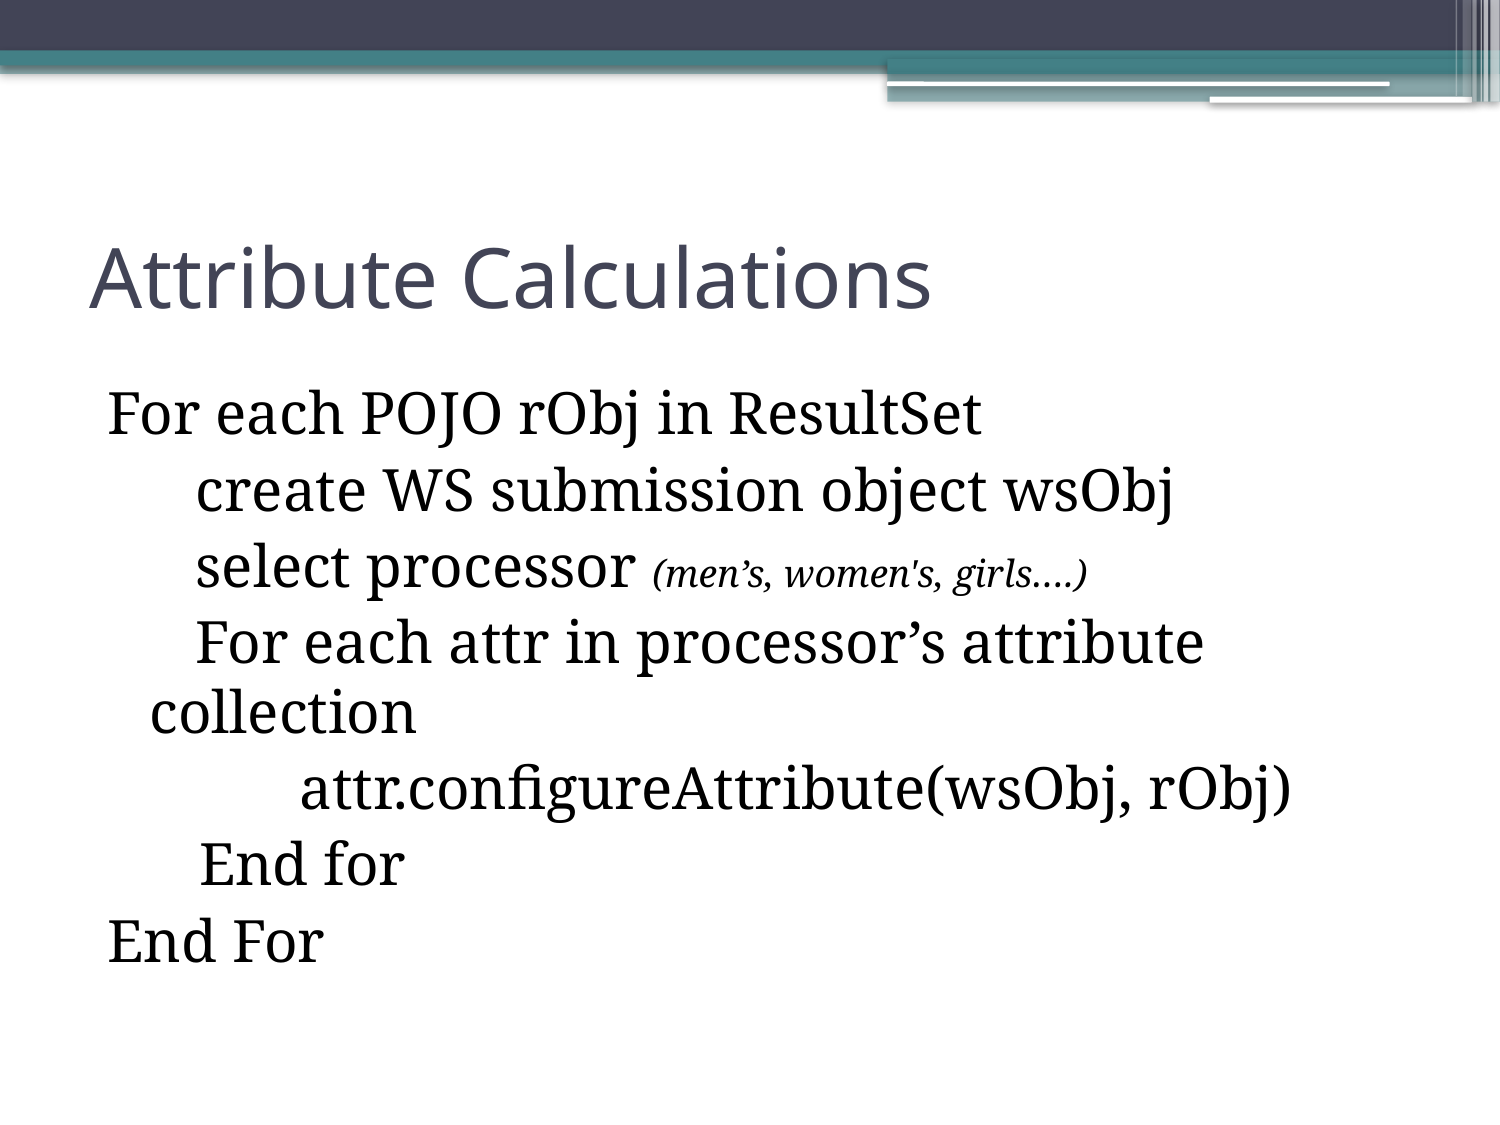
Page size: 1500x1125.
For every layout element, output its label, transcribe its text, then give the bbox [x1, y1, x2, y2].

title Attribute Calculations [75, 187, 1425, 363]
list For each POJO rObj in ResultSet create WS submission object wsObj select processor (men’s, women's, girls….) For each attr in processor’s attribute collection attr.configureAttribute(wsObj, rObj) End for End For [75, 368, 1425, 1013]
